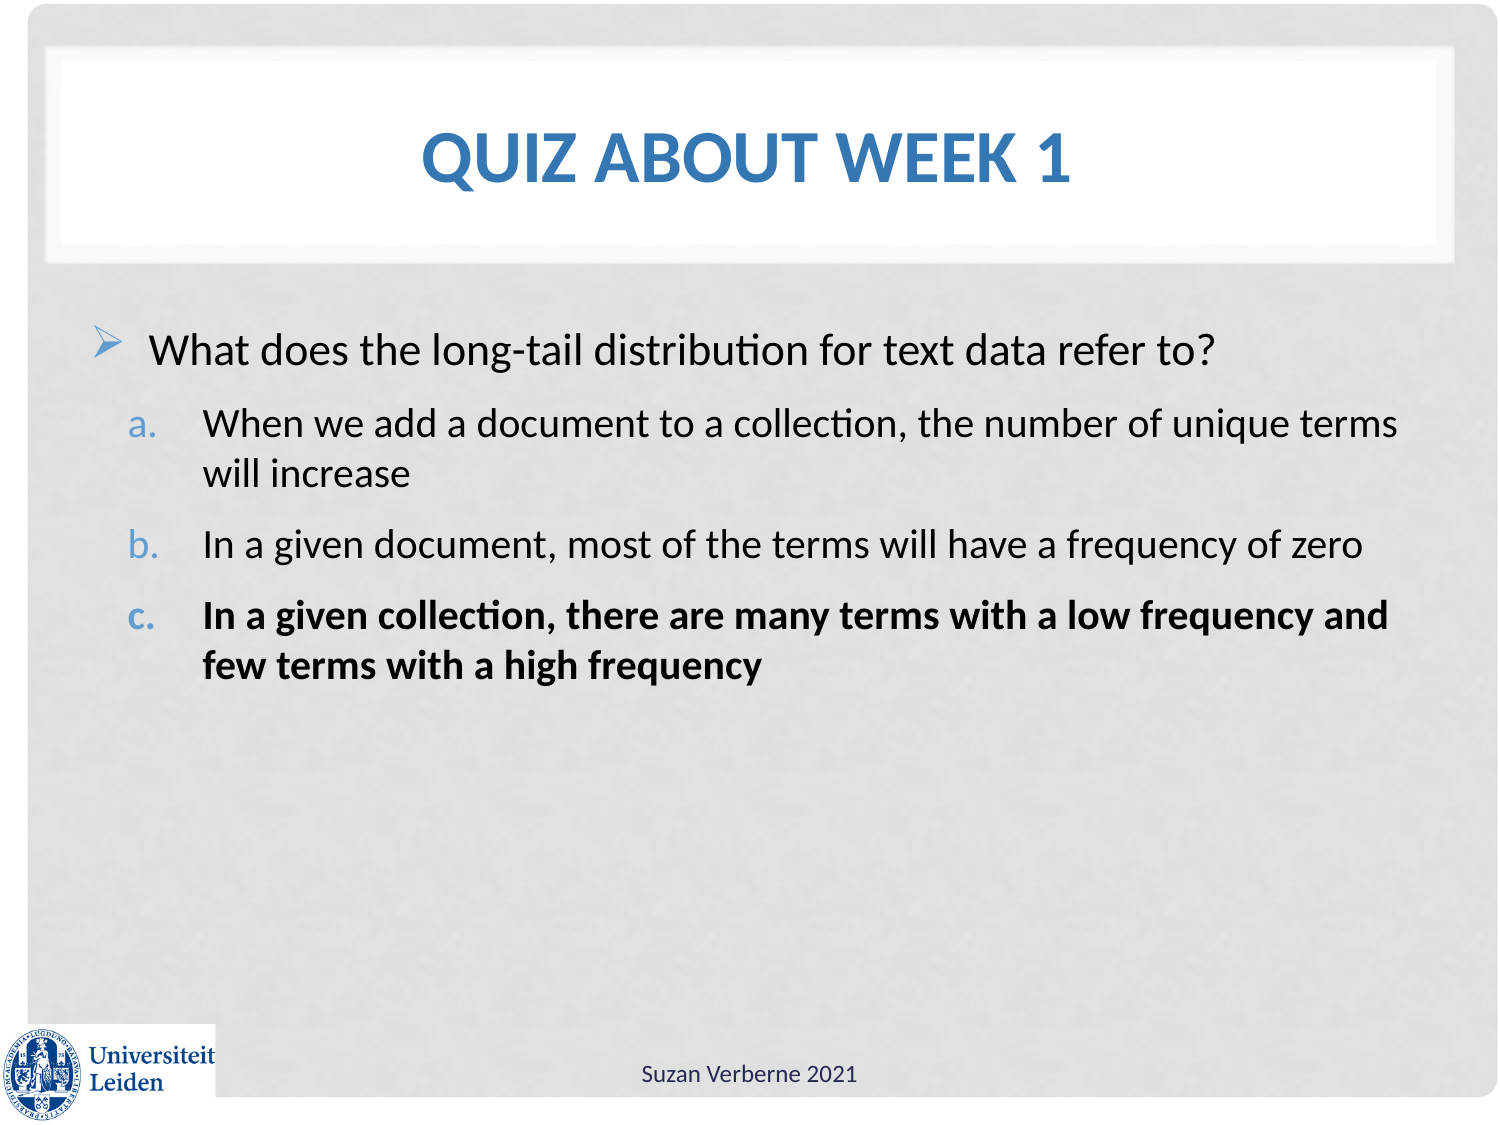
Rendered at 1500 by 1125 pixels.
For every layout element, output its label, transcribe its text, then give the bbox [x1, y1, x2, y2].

picture [0, 1024, 216, 1125]
list What does the long-tail distribution for text data refer to? When we add a document to a collection, the number of unique terms will increase In a given document, most of the terms will have a frequency of zero In a given collection, there are many terms with a low frequency and few terms with a high frequency [75, 312, 1425, 1005]
footer Suzan Verberne 2021 [512, 1042, 988, 1103]
title Quiz about week 1 [69, 66, 1425, 238]
